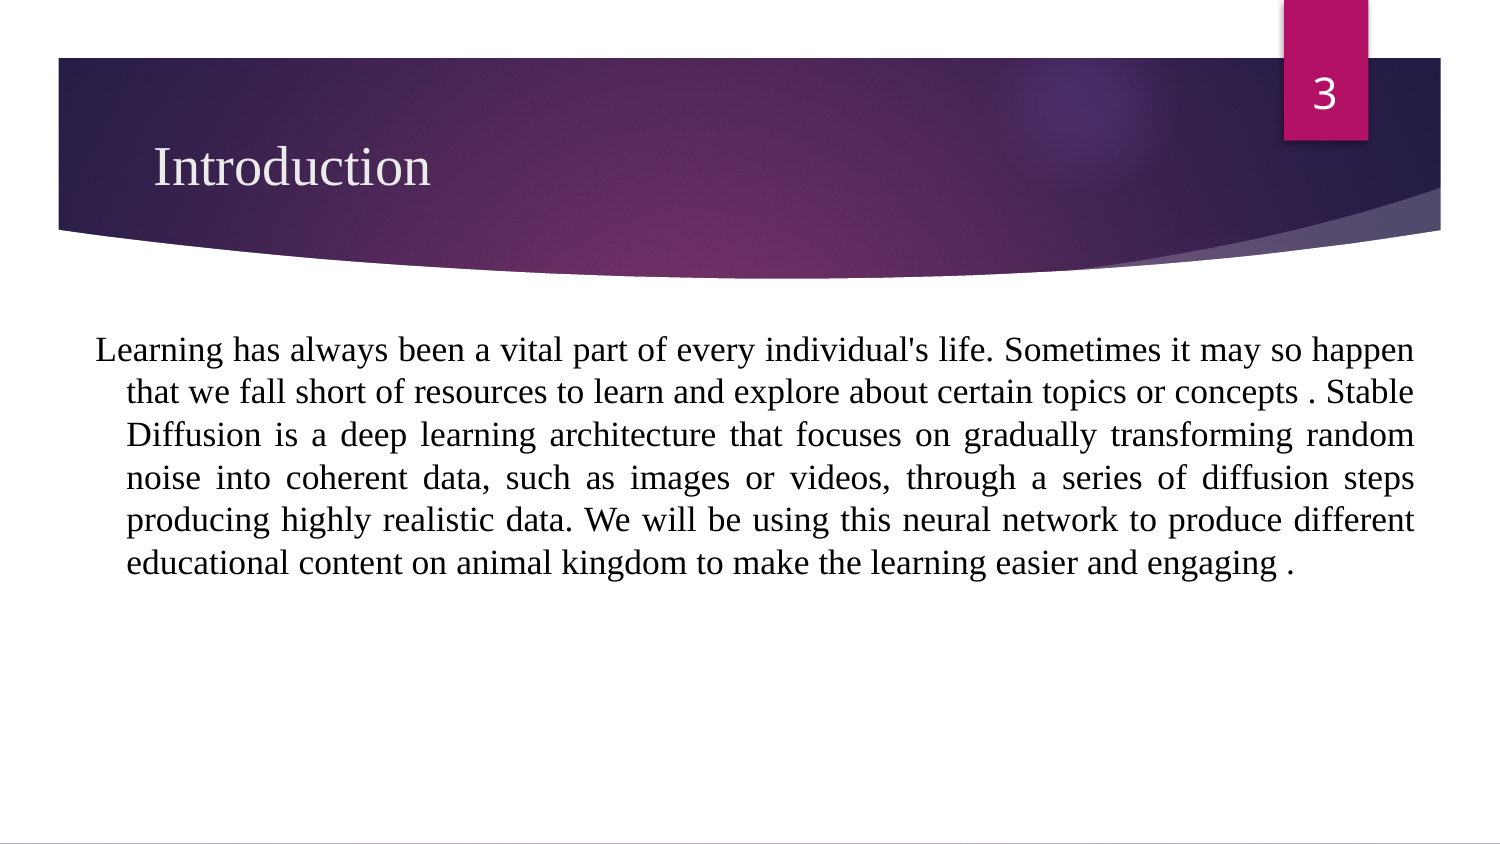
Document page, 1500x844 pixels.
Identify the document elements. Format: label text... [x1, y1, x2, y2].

title Introduction [142, 119, 1220, 207]
picture [59, 58, 1440, 278]
slide_number ‹#› [1273, 36, 1377, 131]
list Learning has always been a vital part of every individual's life. Sometimes it may so happen that we fall short of resources to learn and explore about certain topics or concepts . Stable Diffusion is a deep learning architecture that focuses on gradually transforming random noise into coherent data, such as images or videos, through a series of diffusion steps producing highly realistic data. We will be using this neural network to produce different educational content on animal kingdom to make the learning easier and engaging . [73, 320, 1427, 741]
